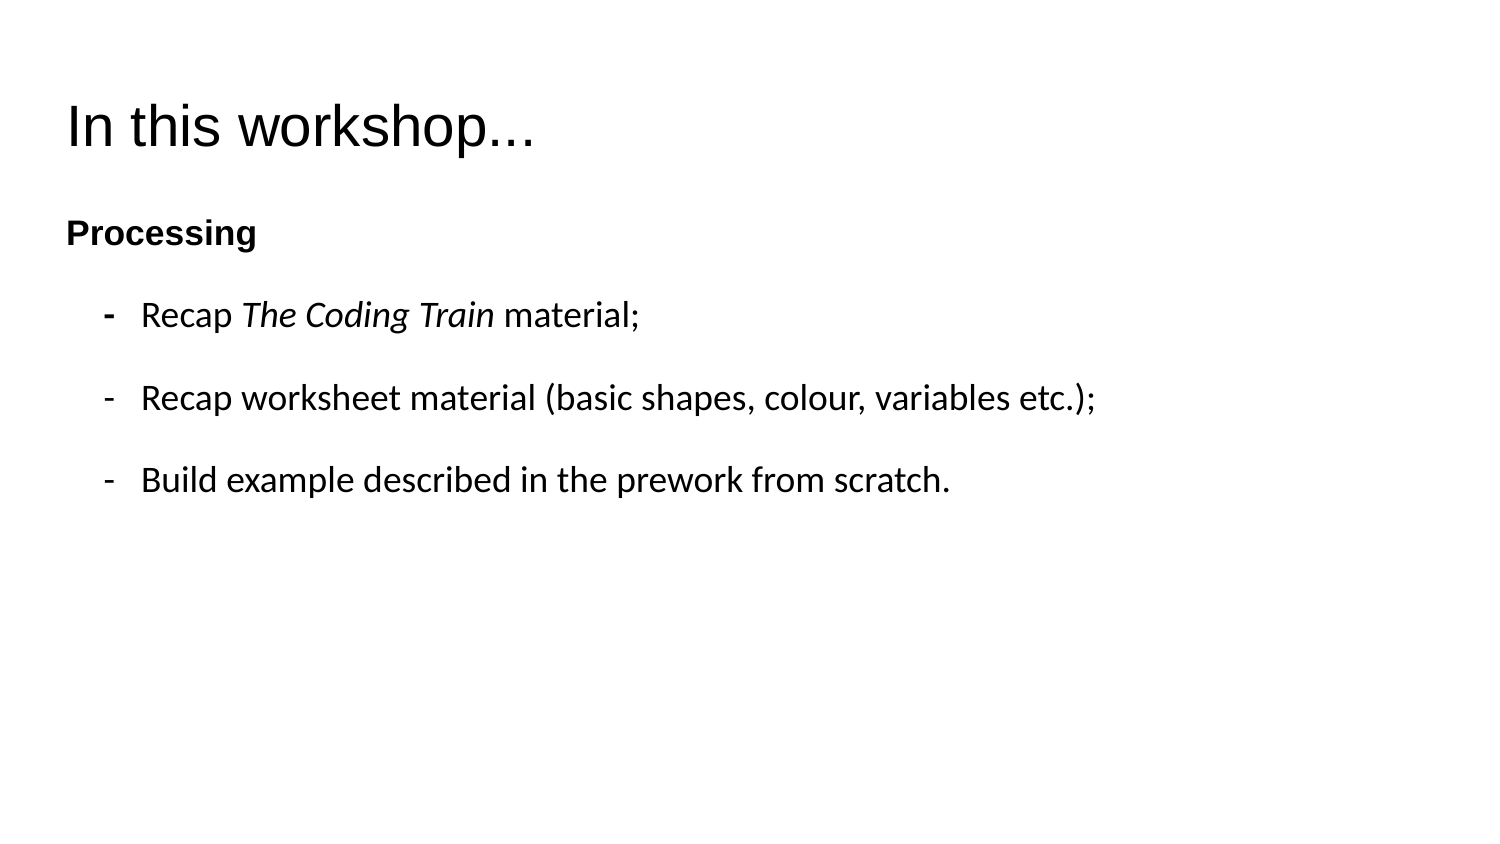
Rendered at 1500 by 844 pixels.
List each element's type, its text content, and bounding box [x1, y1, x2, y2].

title In this workshop... [51, 72, 1449, 167]
list Processing - Recap The Coding Train material; - Recap worksheet material (basic shapes, colour, variables etc.); - Build example described in the prework from scratch. [51, 189, 1449, 750]
